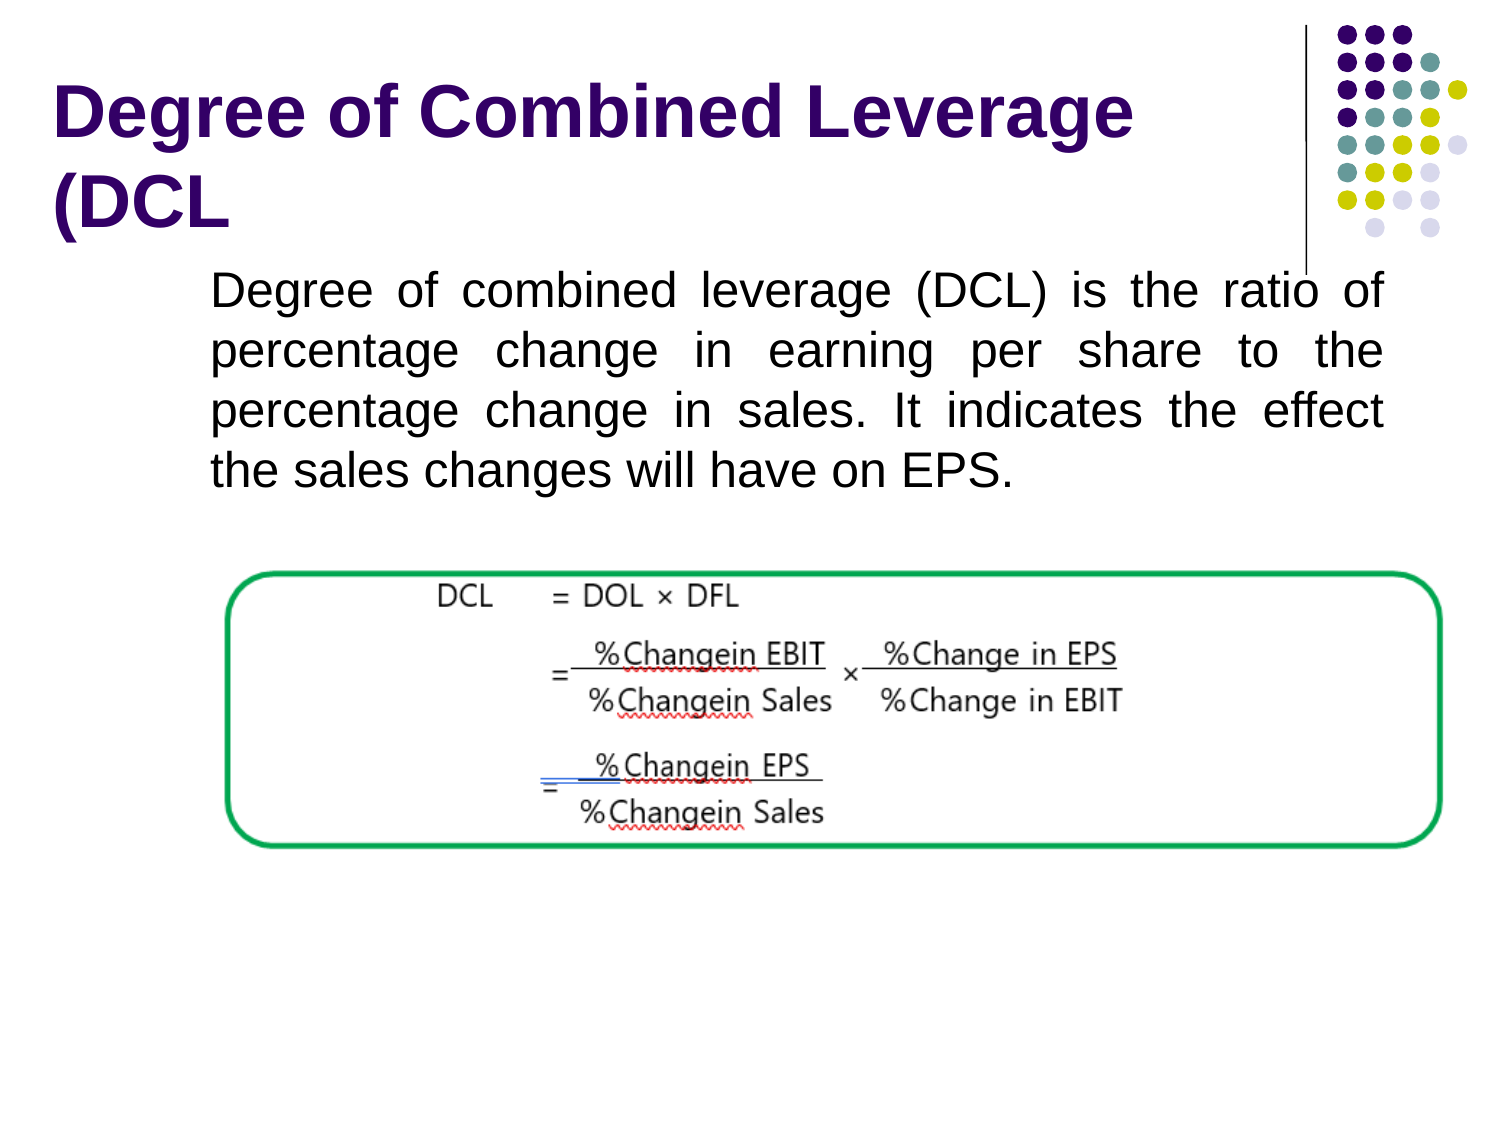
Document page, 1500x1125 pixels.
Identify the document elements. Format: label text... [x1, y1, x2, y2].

list Degree of combined leverage (DCL) is the ratio of percentage change in earning per share to the percentage change in sales. It indicates the effect the sales changes will have on EPS. [187, 249, 1400, 974]
picture [206, 562, 1462, 859]
title Degree of Combined Leverage (DCL [37, 37, 1300, 250]
